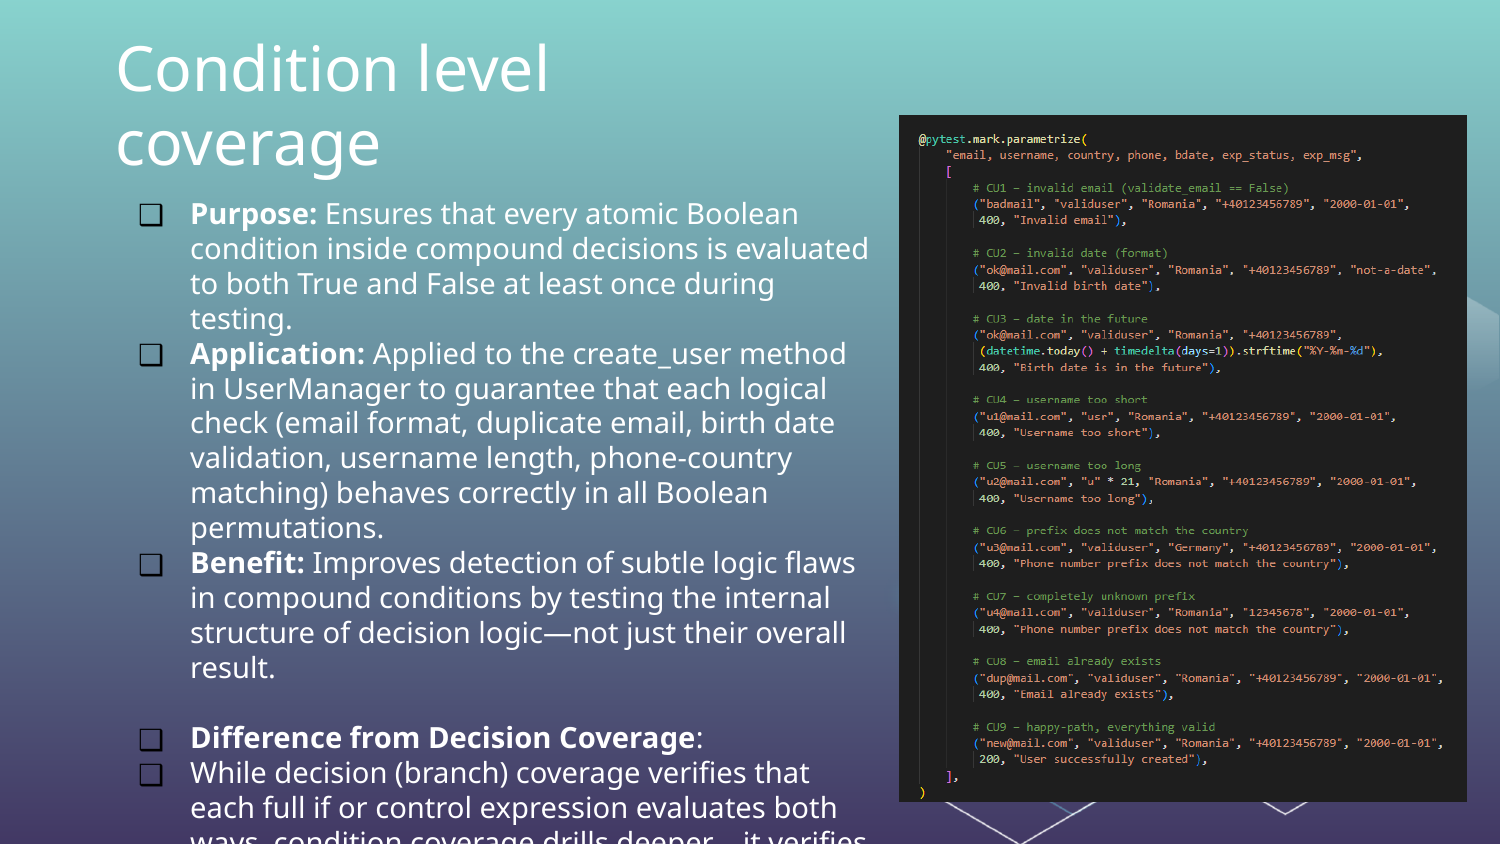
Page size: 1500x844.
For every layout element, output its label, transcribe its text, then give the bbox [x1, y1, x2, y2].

title Condition level coverage [103, 79, 802, 189]
text_box Purpose: Ensures that every atomic Boolean condition inside compound decisions is evaluated to both True and False at least once during testing. Application: Applied to the create_user method in UserManager to guarantee that each logical check (email format, duplicate email, birth date validation, username length, phone-country matching) behaves correctly in all Boolean permutations. Benefit: Improves detection of subtle logic flaws in compound conditions by testing the internal structure of decision logic—not just their overall result. Difference from Decision Coverage: While decision (branch) coverage verifies that each full if or control expression evaluates both ways, condition coverage drills deeper—it verifies that each individual Boolean part of a decision is exercised in both states. [103, 189, 883, 844]
picture [883, 115, 1498, 844]
